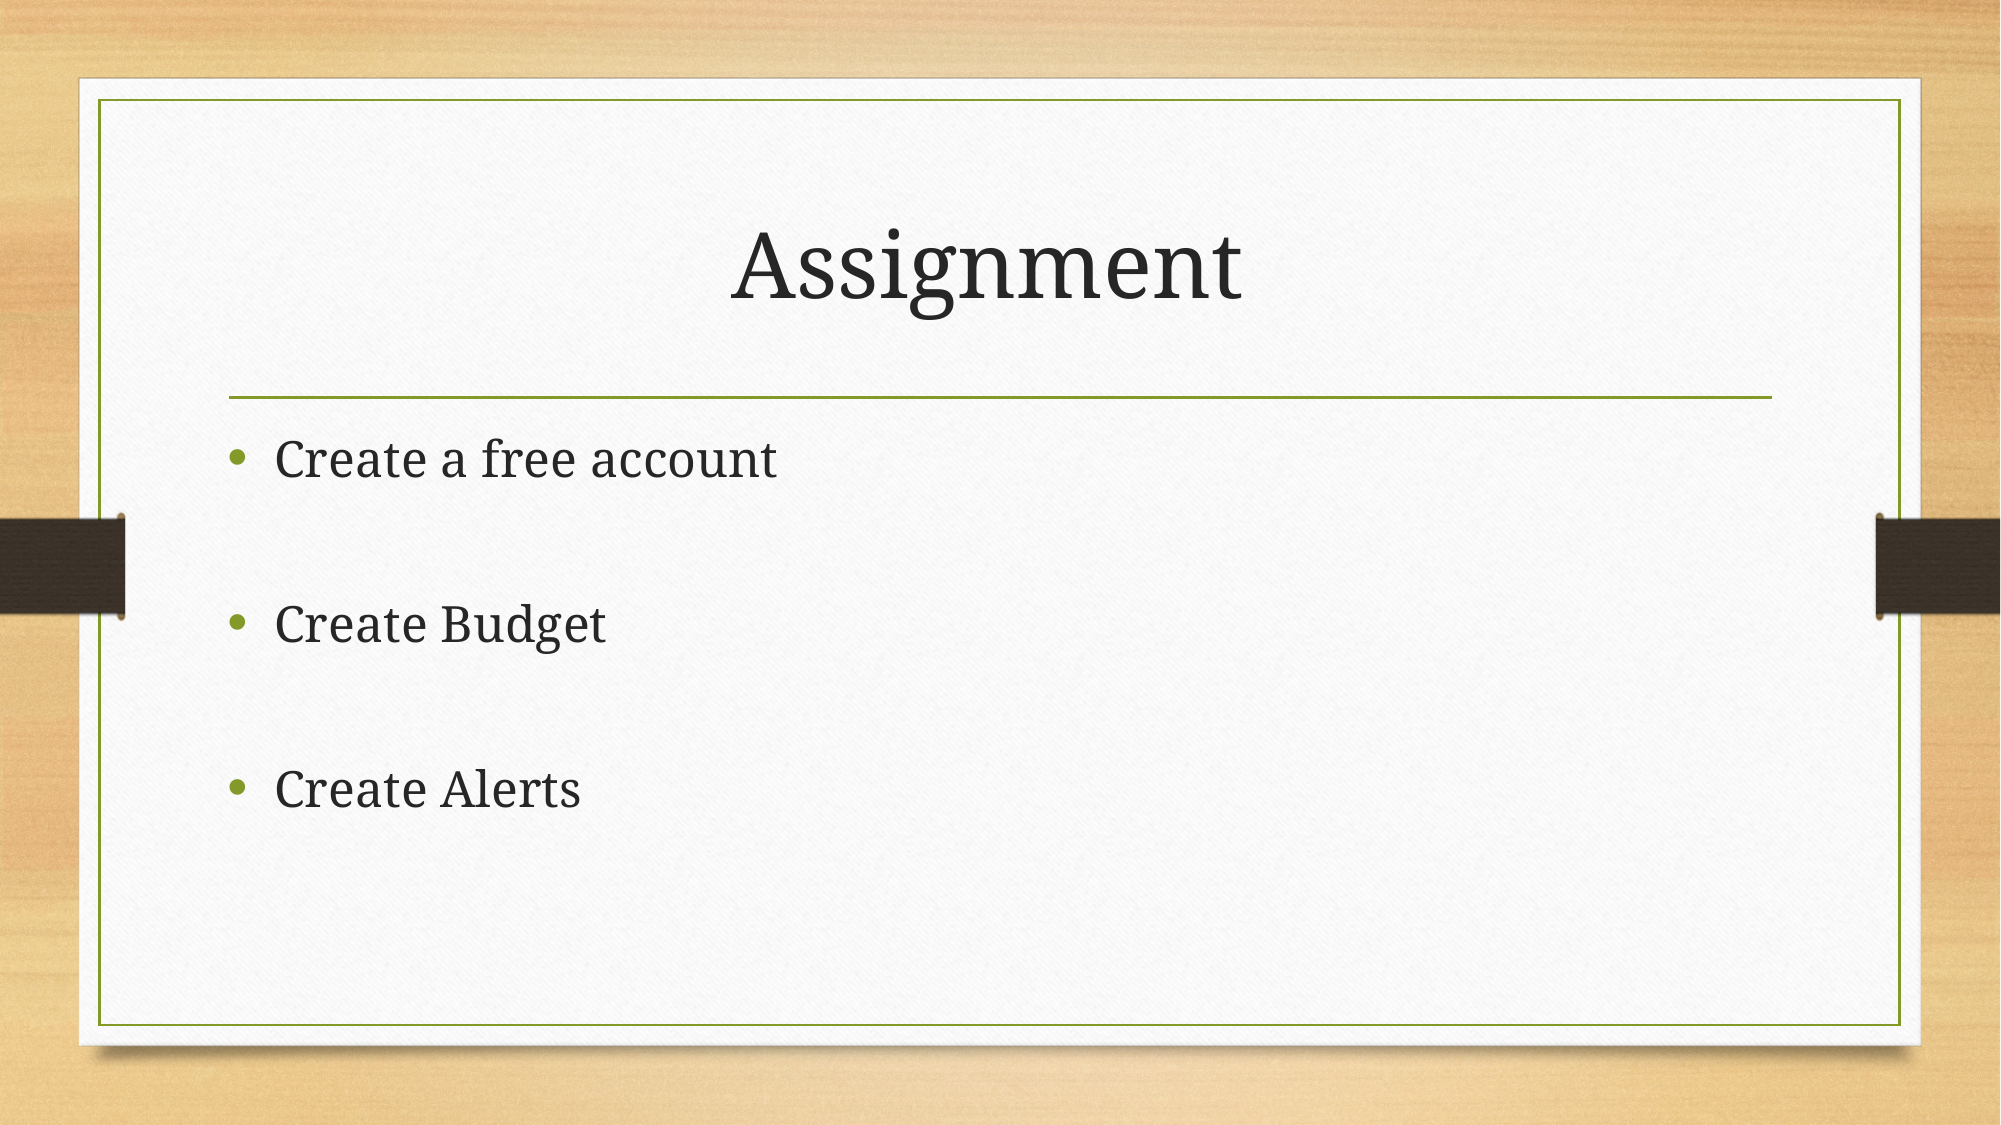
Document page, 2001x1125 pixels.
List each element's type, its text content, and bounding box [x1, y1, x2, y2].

list Create a free account Create Budget Create Alerts [212, 419, 1788, 964]
title Assignment [212, 161, 1788, 363]
picture [0, 0, 2001, 1125]
